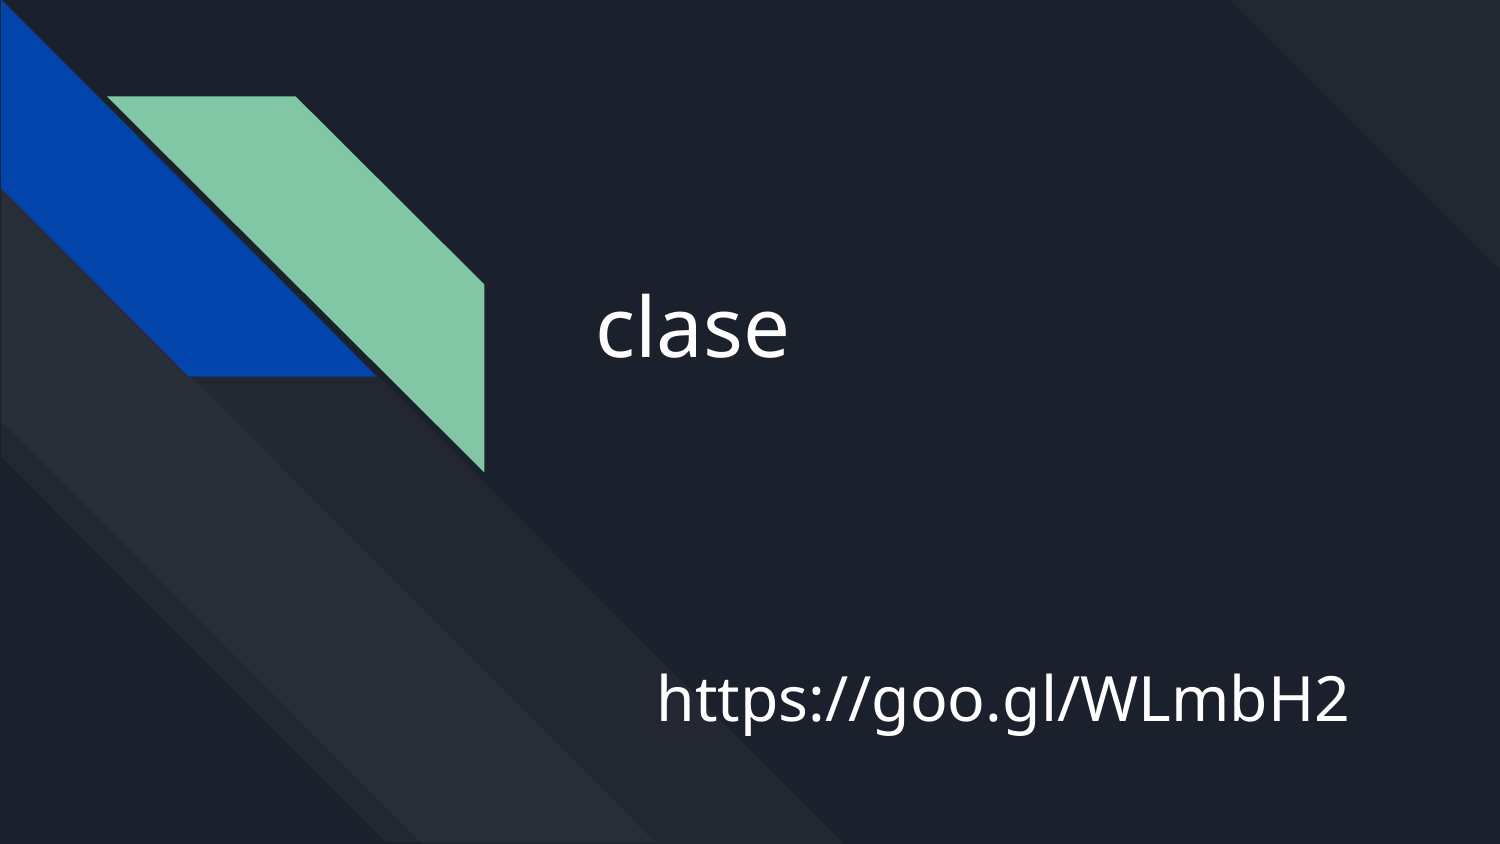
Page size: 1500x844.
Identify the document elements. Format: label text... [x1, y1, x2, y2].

title clase [580, 258, 1404, 518]
subtitle https://goo.gl/WLmbH2 [641, 643, 1404, 727]
